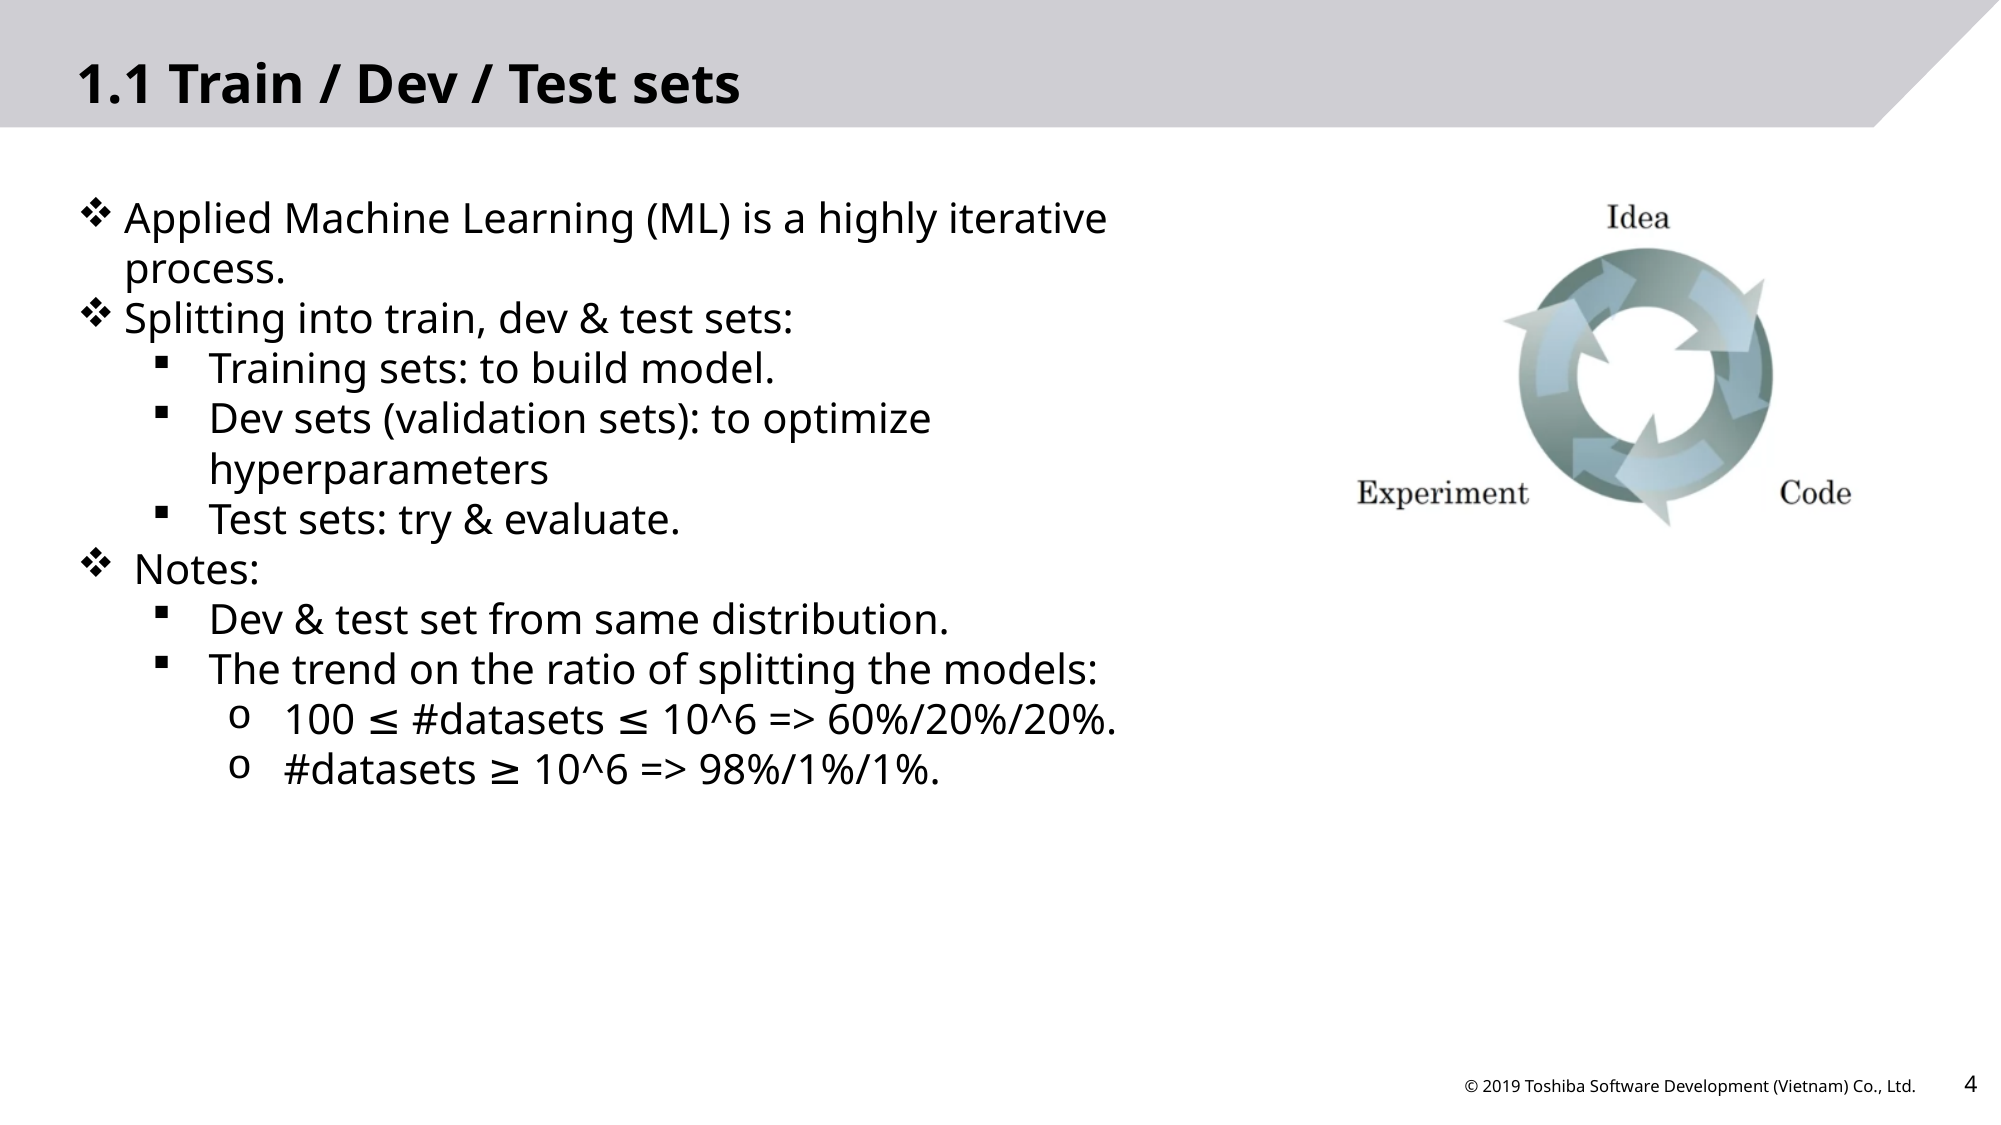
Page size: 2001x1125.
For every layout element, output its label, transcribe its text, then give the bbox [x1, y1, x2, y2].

title 1.1 Train / Dev / Test sets [0, 0, 1878, 123]
text_box Applied Machine Learning (ML) is a highly iterative process. Splitting into train, dev & test sets: Training sets: to build model. Dev sets (validation sets): to optimize hyperparameters Test sets: try & evaluate. Notes: Dev & test set from same distribution. The trend on the ratio of splitting the models: 100 ≤ #datasets ≤ 10^6 => 60%/20%/20%. #datasets ≥ 10^6 => 98%/1%/1%. [62, 184, 1267, 1000]
picture [1291, 163, 1938, 580]
